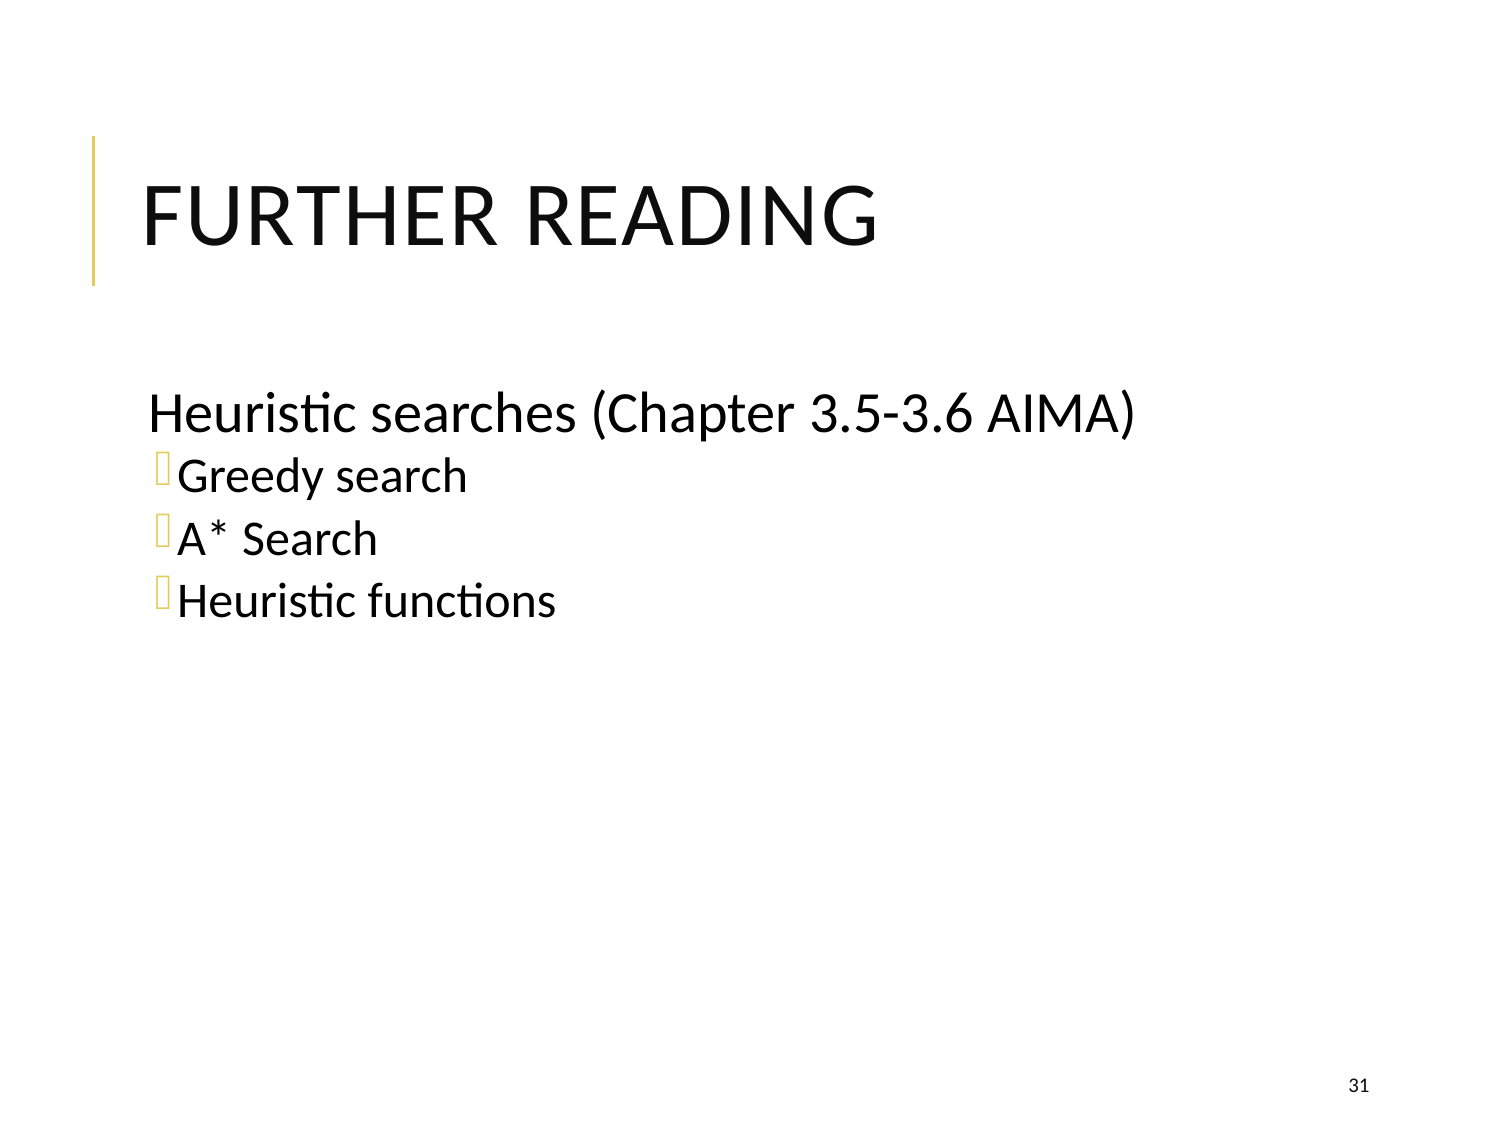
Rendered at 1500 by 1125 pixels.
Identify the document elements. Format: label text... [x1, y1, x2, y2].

list Heuristic searches (Chapter 3.5-3.6 AIMA) Greedy search A* Search Heuristic functions [126, 375, 1322, 1035]
title Further Reading [126, 96, 1322, 342]
slide_number 31 [1333, 1061, 1454, 1107]
